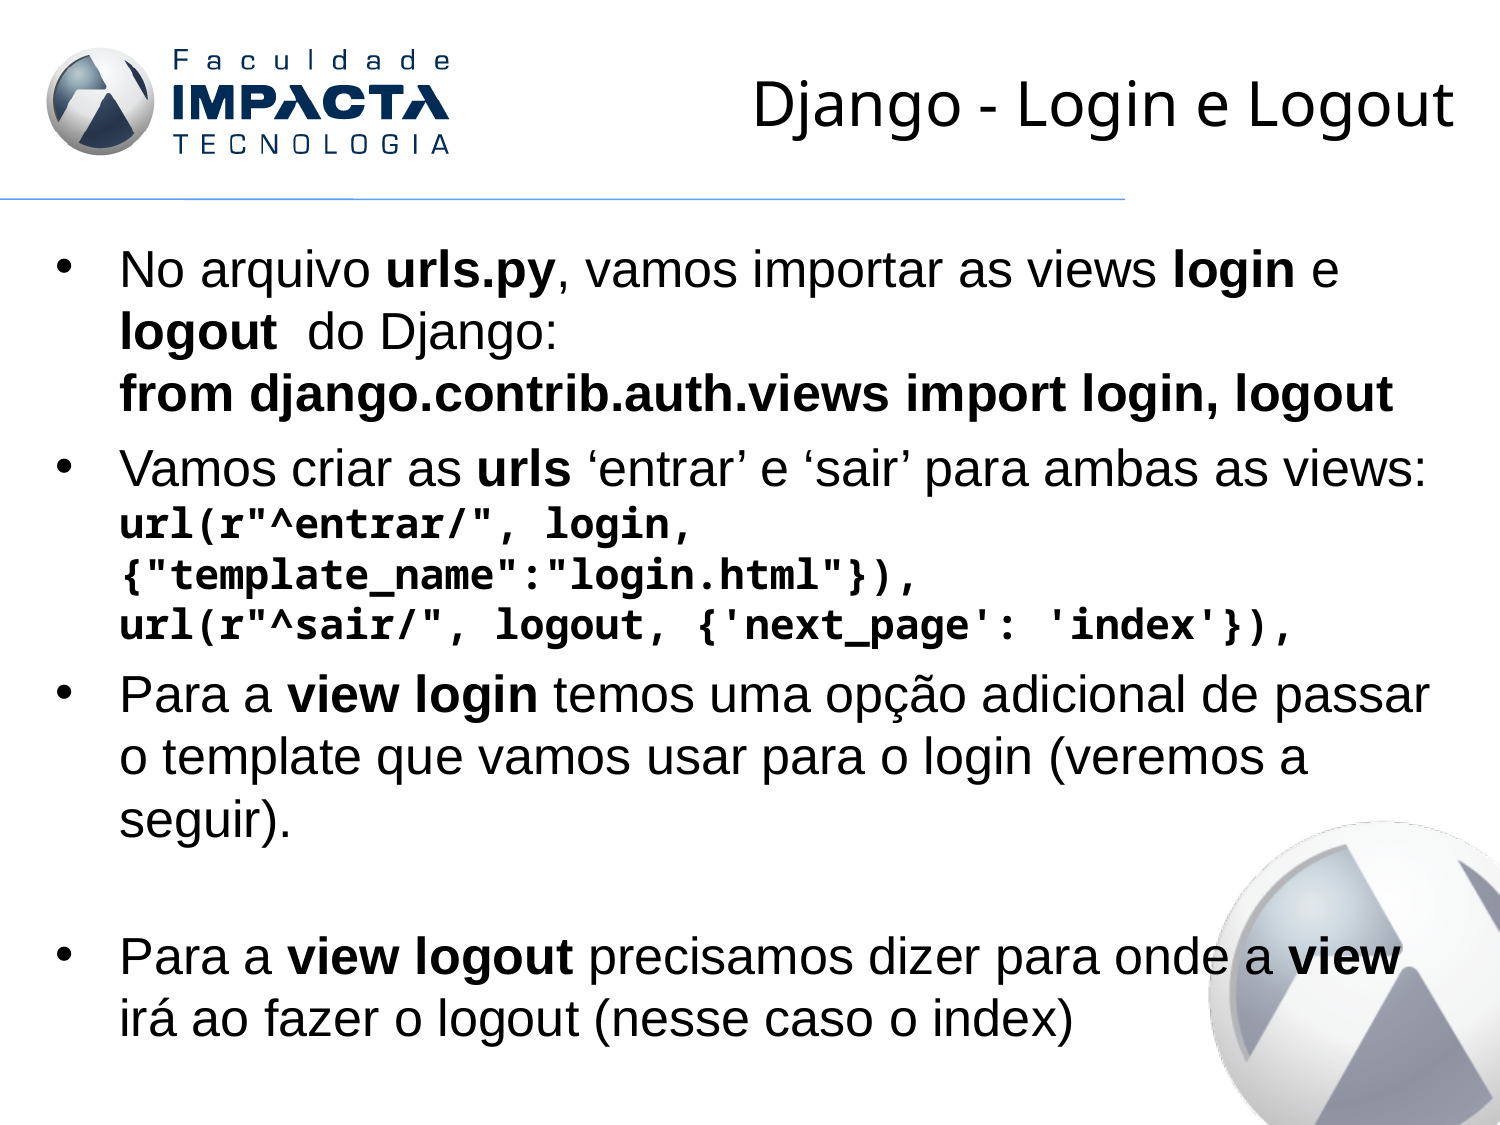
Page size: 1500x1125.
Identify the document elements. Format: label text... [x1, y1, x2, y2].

picture [1206, 787, 1500, 1125]
title Django - Login e Logout [488, 25, 1471, 177]
list No arquivo urls.py, vamos importar as views login e logout do Django: from django.contrib.auth.views import login, logout Vamos criar as urls ‘entrar’ e ‘sair’ para ambas as views: url(r"^entrar/", login, {"template_name":"login.html"}), url(r"^sair/", logout, {'next_page': 'index'}), Para a view login temos uma opção adicional de passar o template que vamos usar para o login (veremos a seguir). Para a view logout precisamos dizer para onde a view irá ao fazer o logout (nesse caso o index) [29, 219, 1471, 1059]
picture [35, 35, 458, 164]
